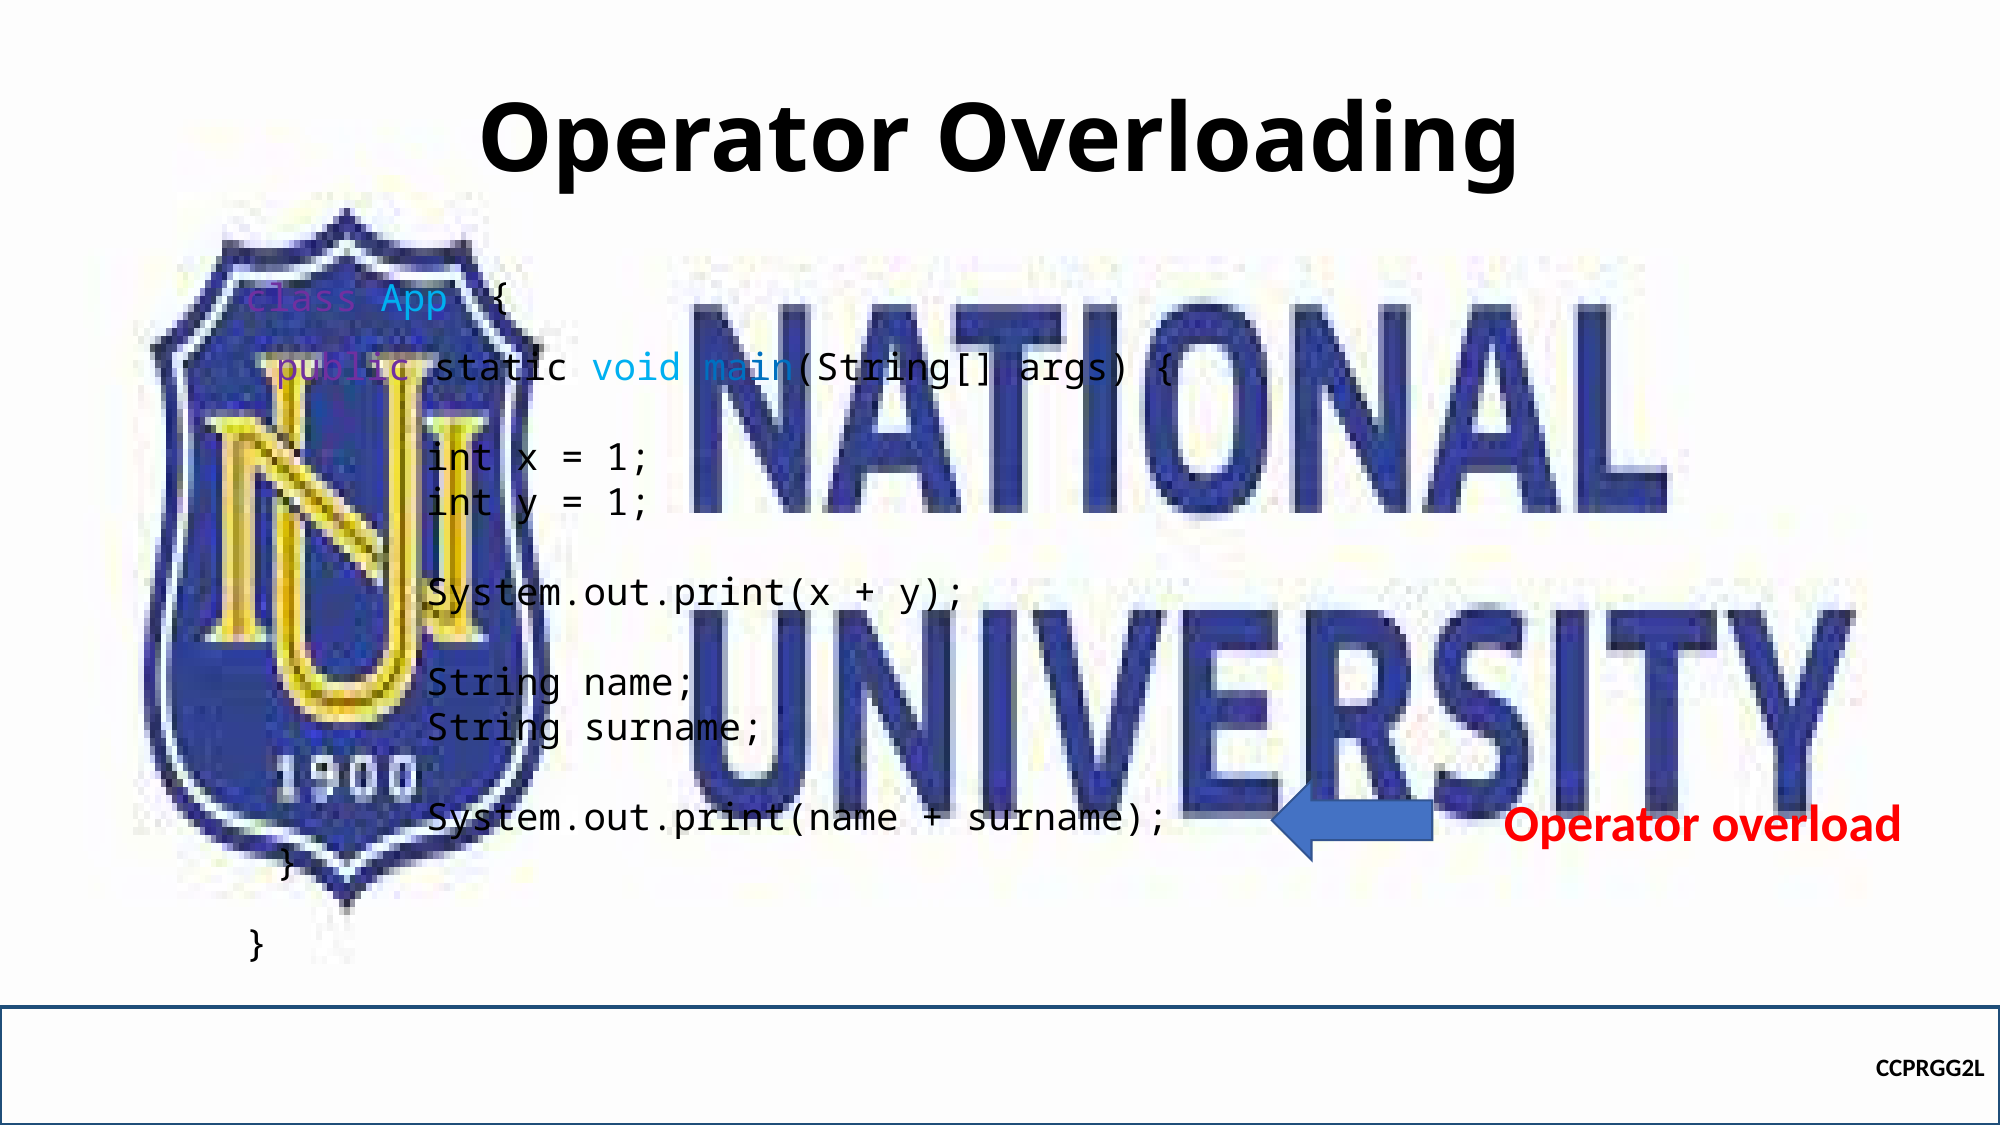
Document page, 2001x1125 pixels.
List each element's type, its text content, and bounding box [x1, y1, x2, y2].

text_box Operator overload [1489, 781, 1958, 859]
text_box [1270, 778, 1434, 863]
footer CCPRGG2L [0, 1007, 2000, 1125]
picture [0, 0, 2000, 1007]
text_box { [474, 264, 536, 325]
text_box public static void main(String[] args) { int x = 1; int y = 1; System.out.print(x + y); String name; String surname; System.out.print(name + surname); } [261, 335, 1272, 936]
title Operator Overloading [249, 81, 1750, 200]
text_box class App [230, 266, 506, 326]
text_box } [230, 911, 293, 971]
